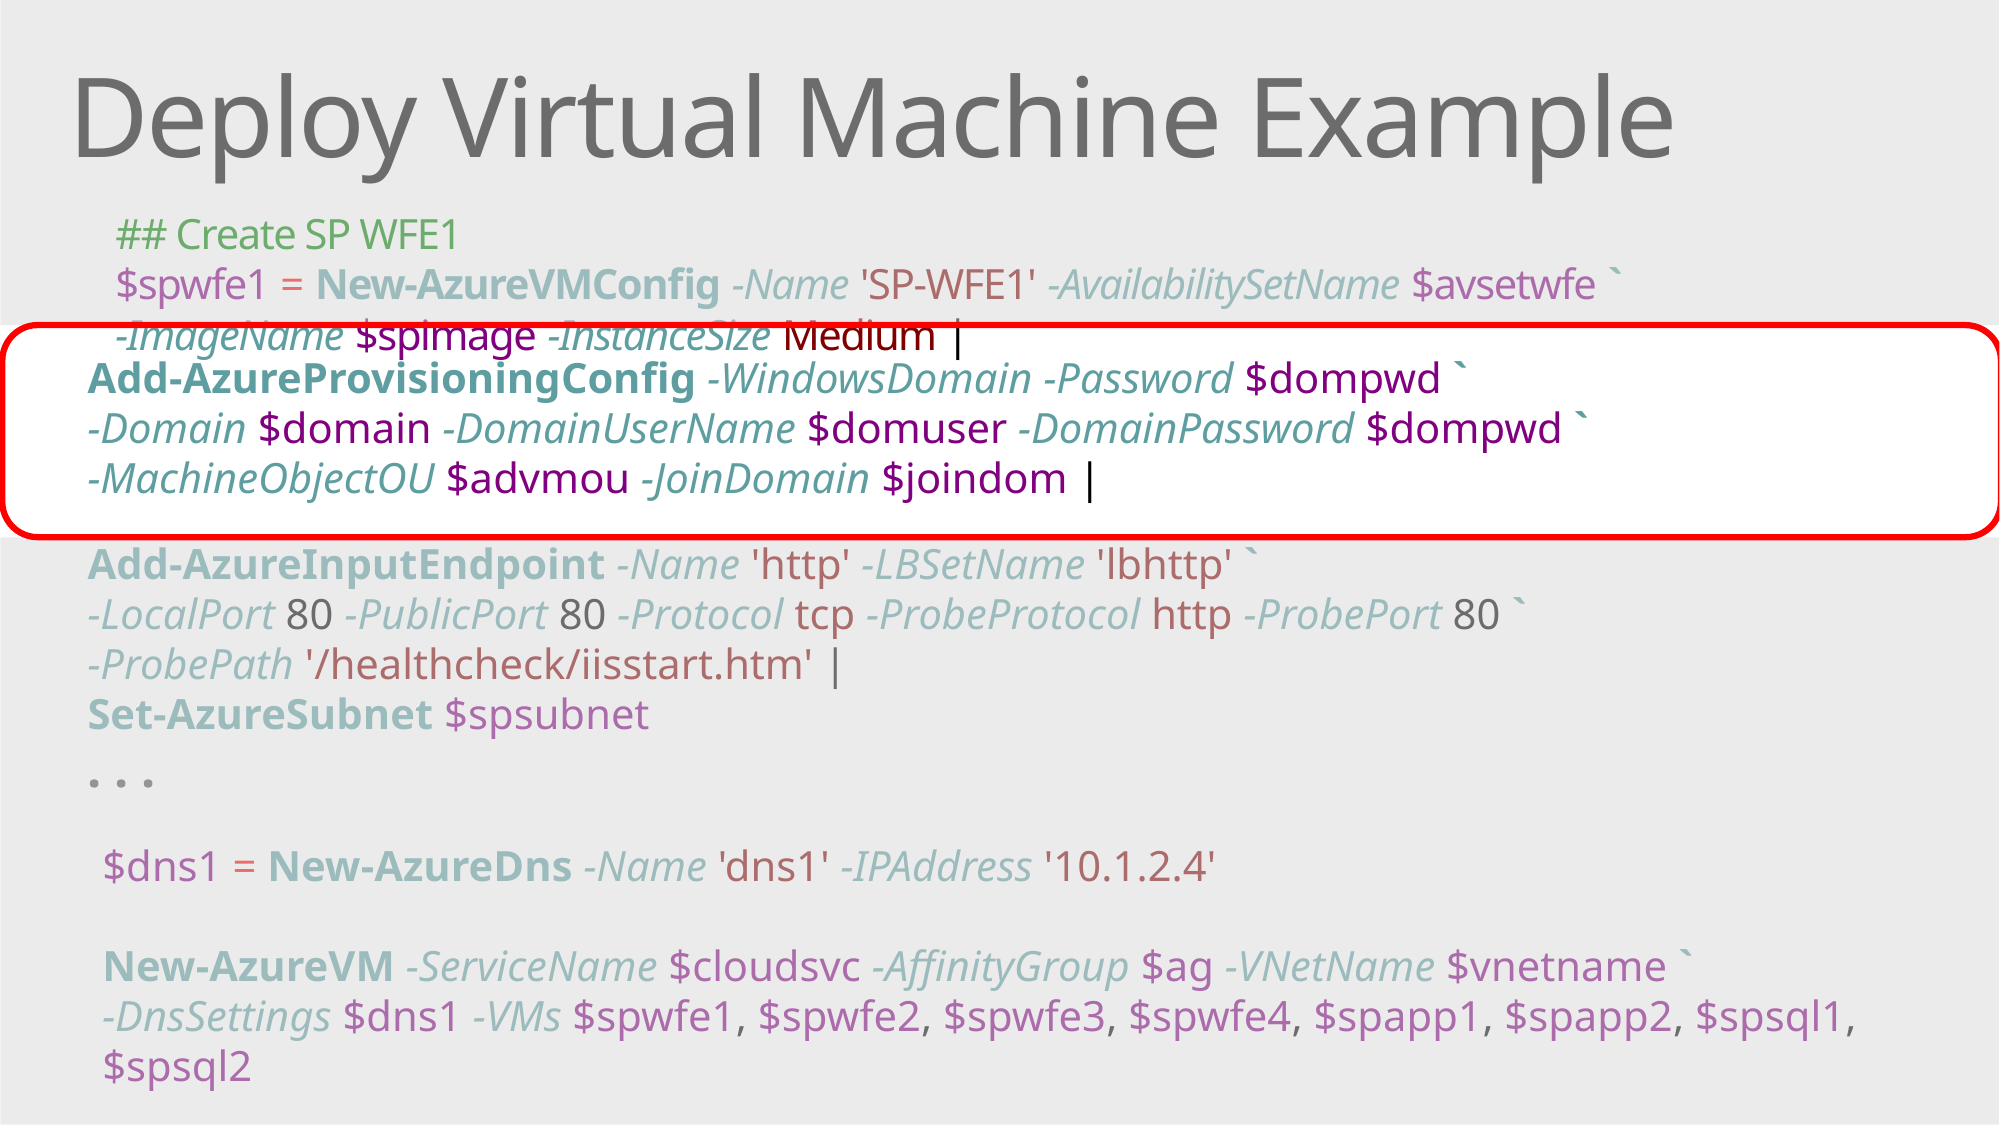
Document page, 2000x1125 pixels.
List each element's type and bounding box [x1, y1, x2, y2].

text_box [0, 0, 2000, 326]
text_box [1, 324, 2000, 538]
text_box [0, 537, 2000, 1125]
